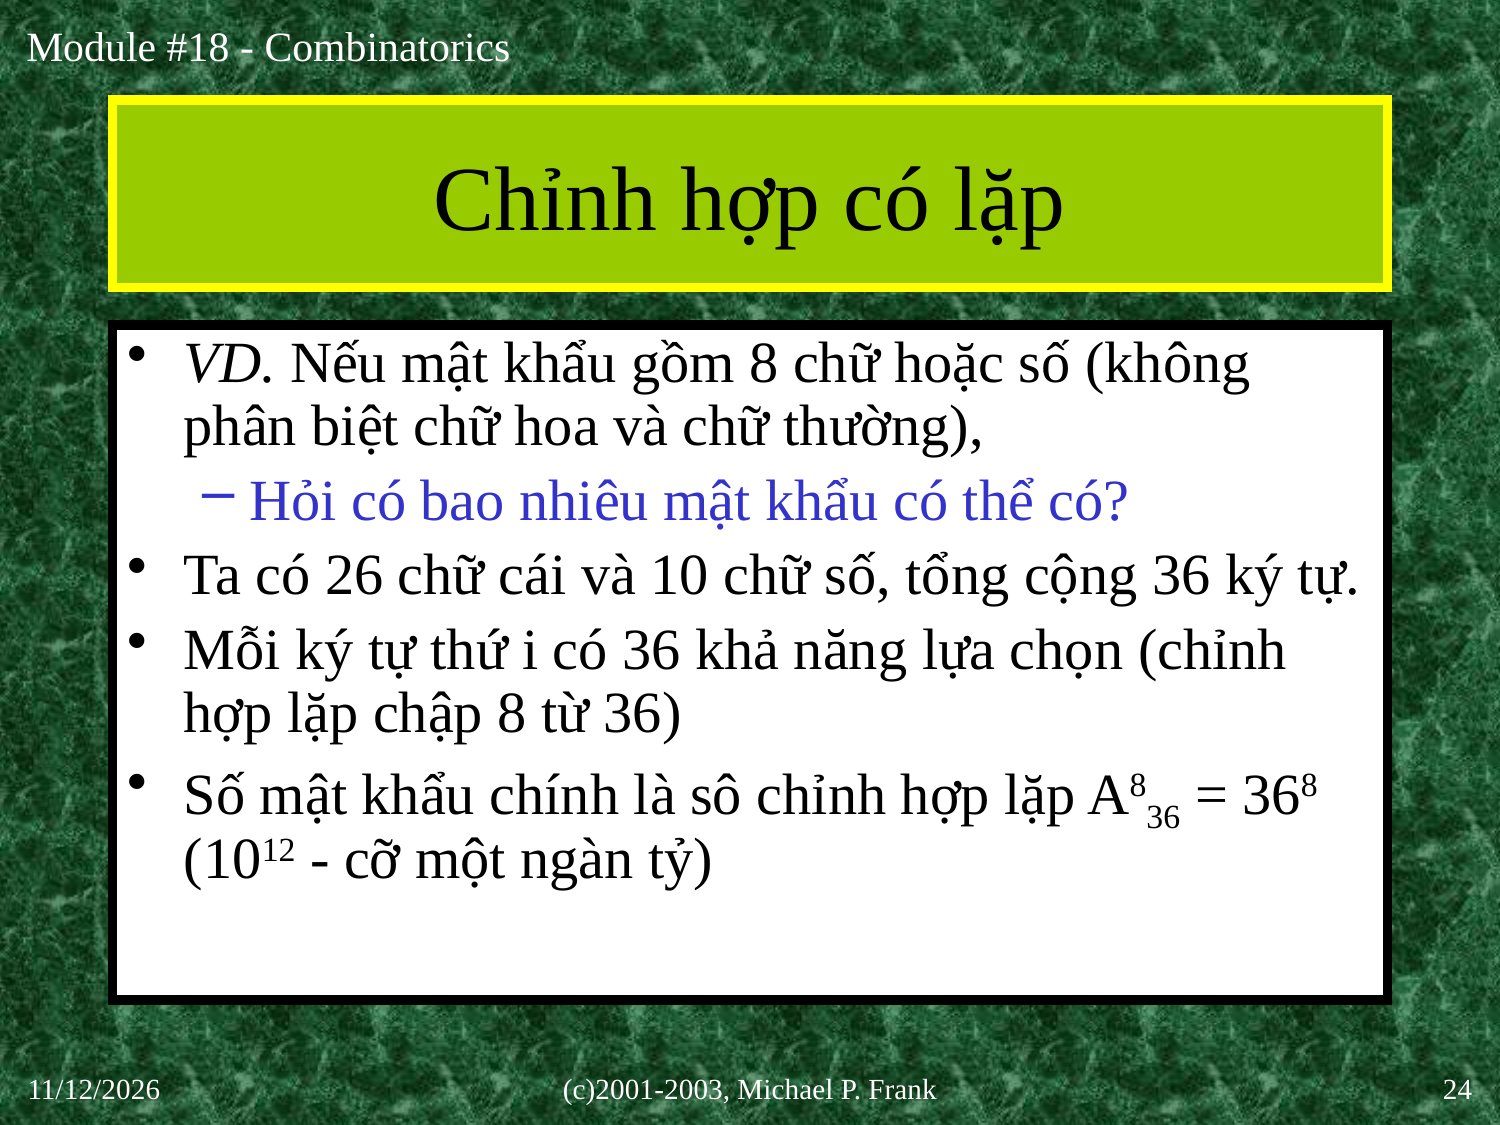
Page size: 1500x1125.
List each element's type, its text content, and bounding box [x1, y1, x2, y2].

list VD. Nếu mật khẩu gồm 8 chữ hoặc số (không phân biệt chữ hoa và chữ thường), Hỏi có bao nhiêu mật khẩu có thể có? Ta có 26 chữ cái và 10 chữ số, tổng cộng 36 ký tự. Mỗi ký tự thứ i có 36 khả năng lựa chọn (chỉnh hợp lặp chập 8 từ 36) Số mật khẩu chính là sô chỉnh hợp lặp A836 = 368 (1012 - cỡ một ngàn tỷ) [108, 320, 1392, 1005]
title Chỉnh hợp có lặp [108, 95, 1392, 292]
footer (c)2001-2003, Michael P. Frank [512, 1062, 988, 1113]
slide_number 24 [1174, 1062, 1488, 1113]
slide_number 30-Sep-20 [12, 1062, 326, 1113]
picture [0, 0, 1500, 1125]
